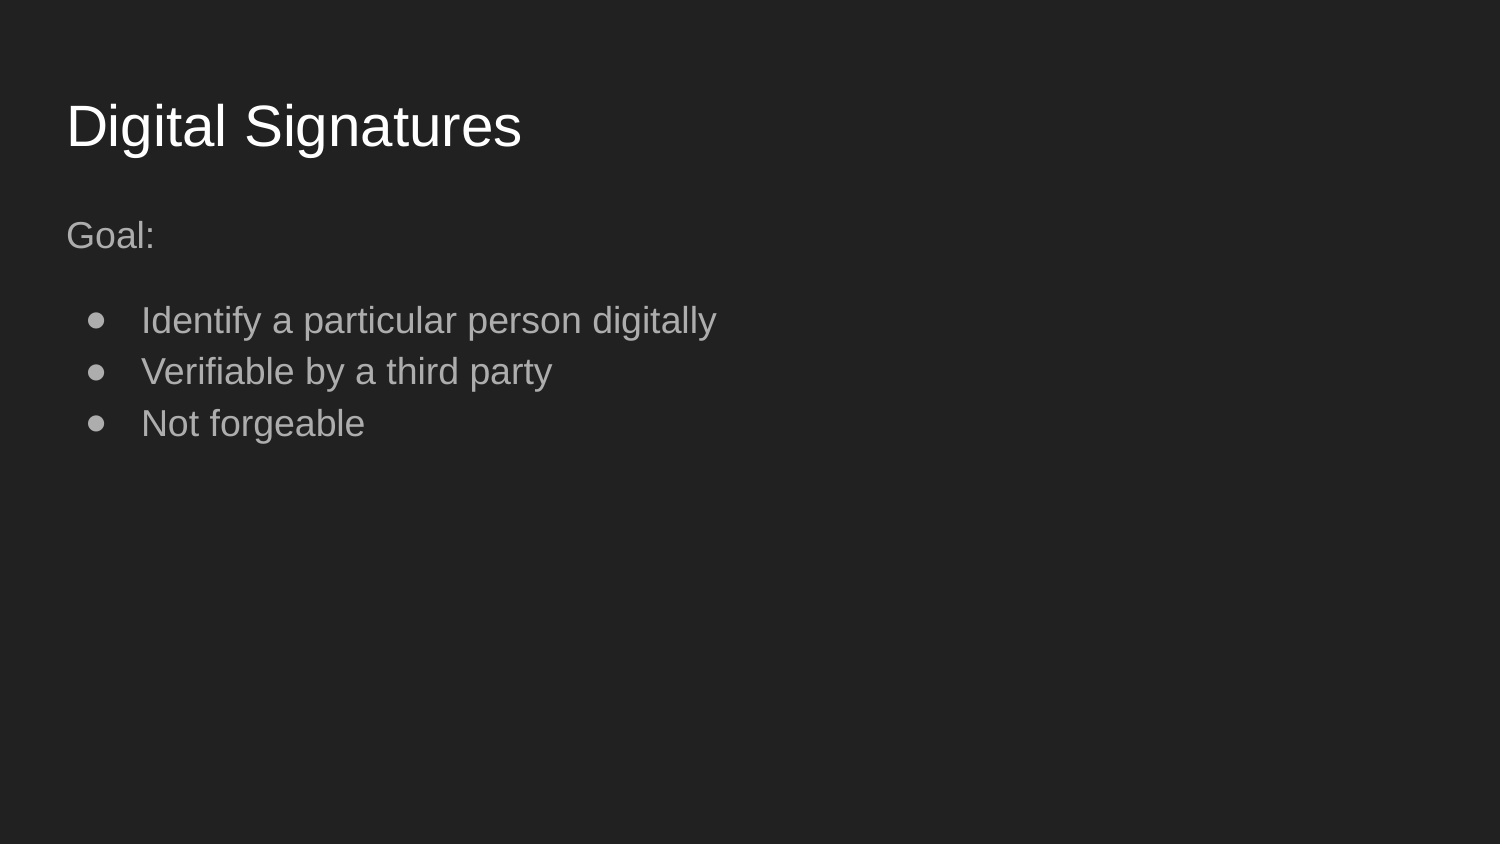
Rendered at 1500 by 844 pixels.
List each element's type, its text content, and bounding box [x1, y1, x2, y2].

list Goal: Identify a particular person digitally Verifiable by a third party Not forgeable [51, 189, 1449, 750]
title Digital Signatures [51, 72, 1449, 167]
